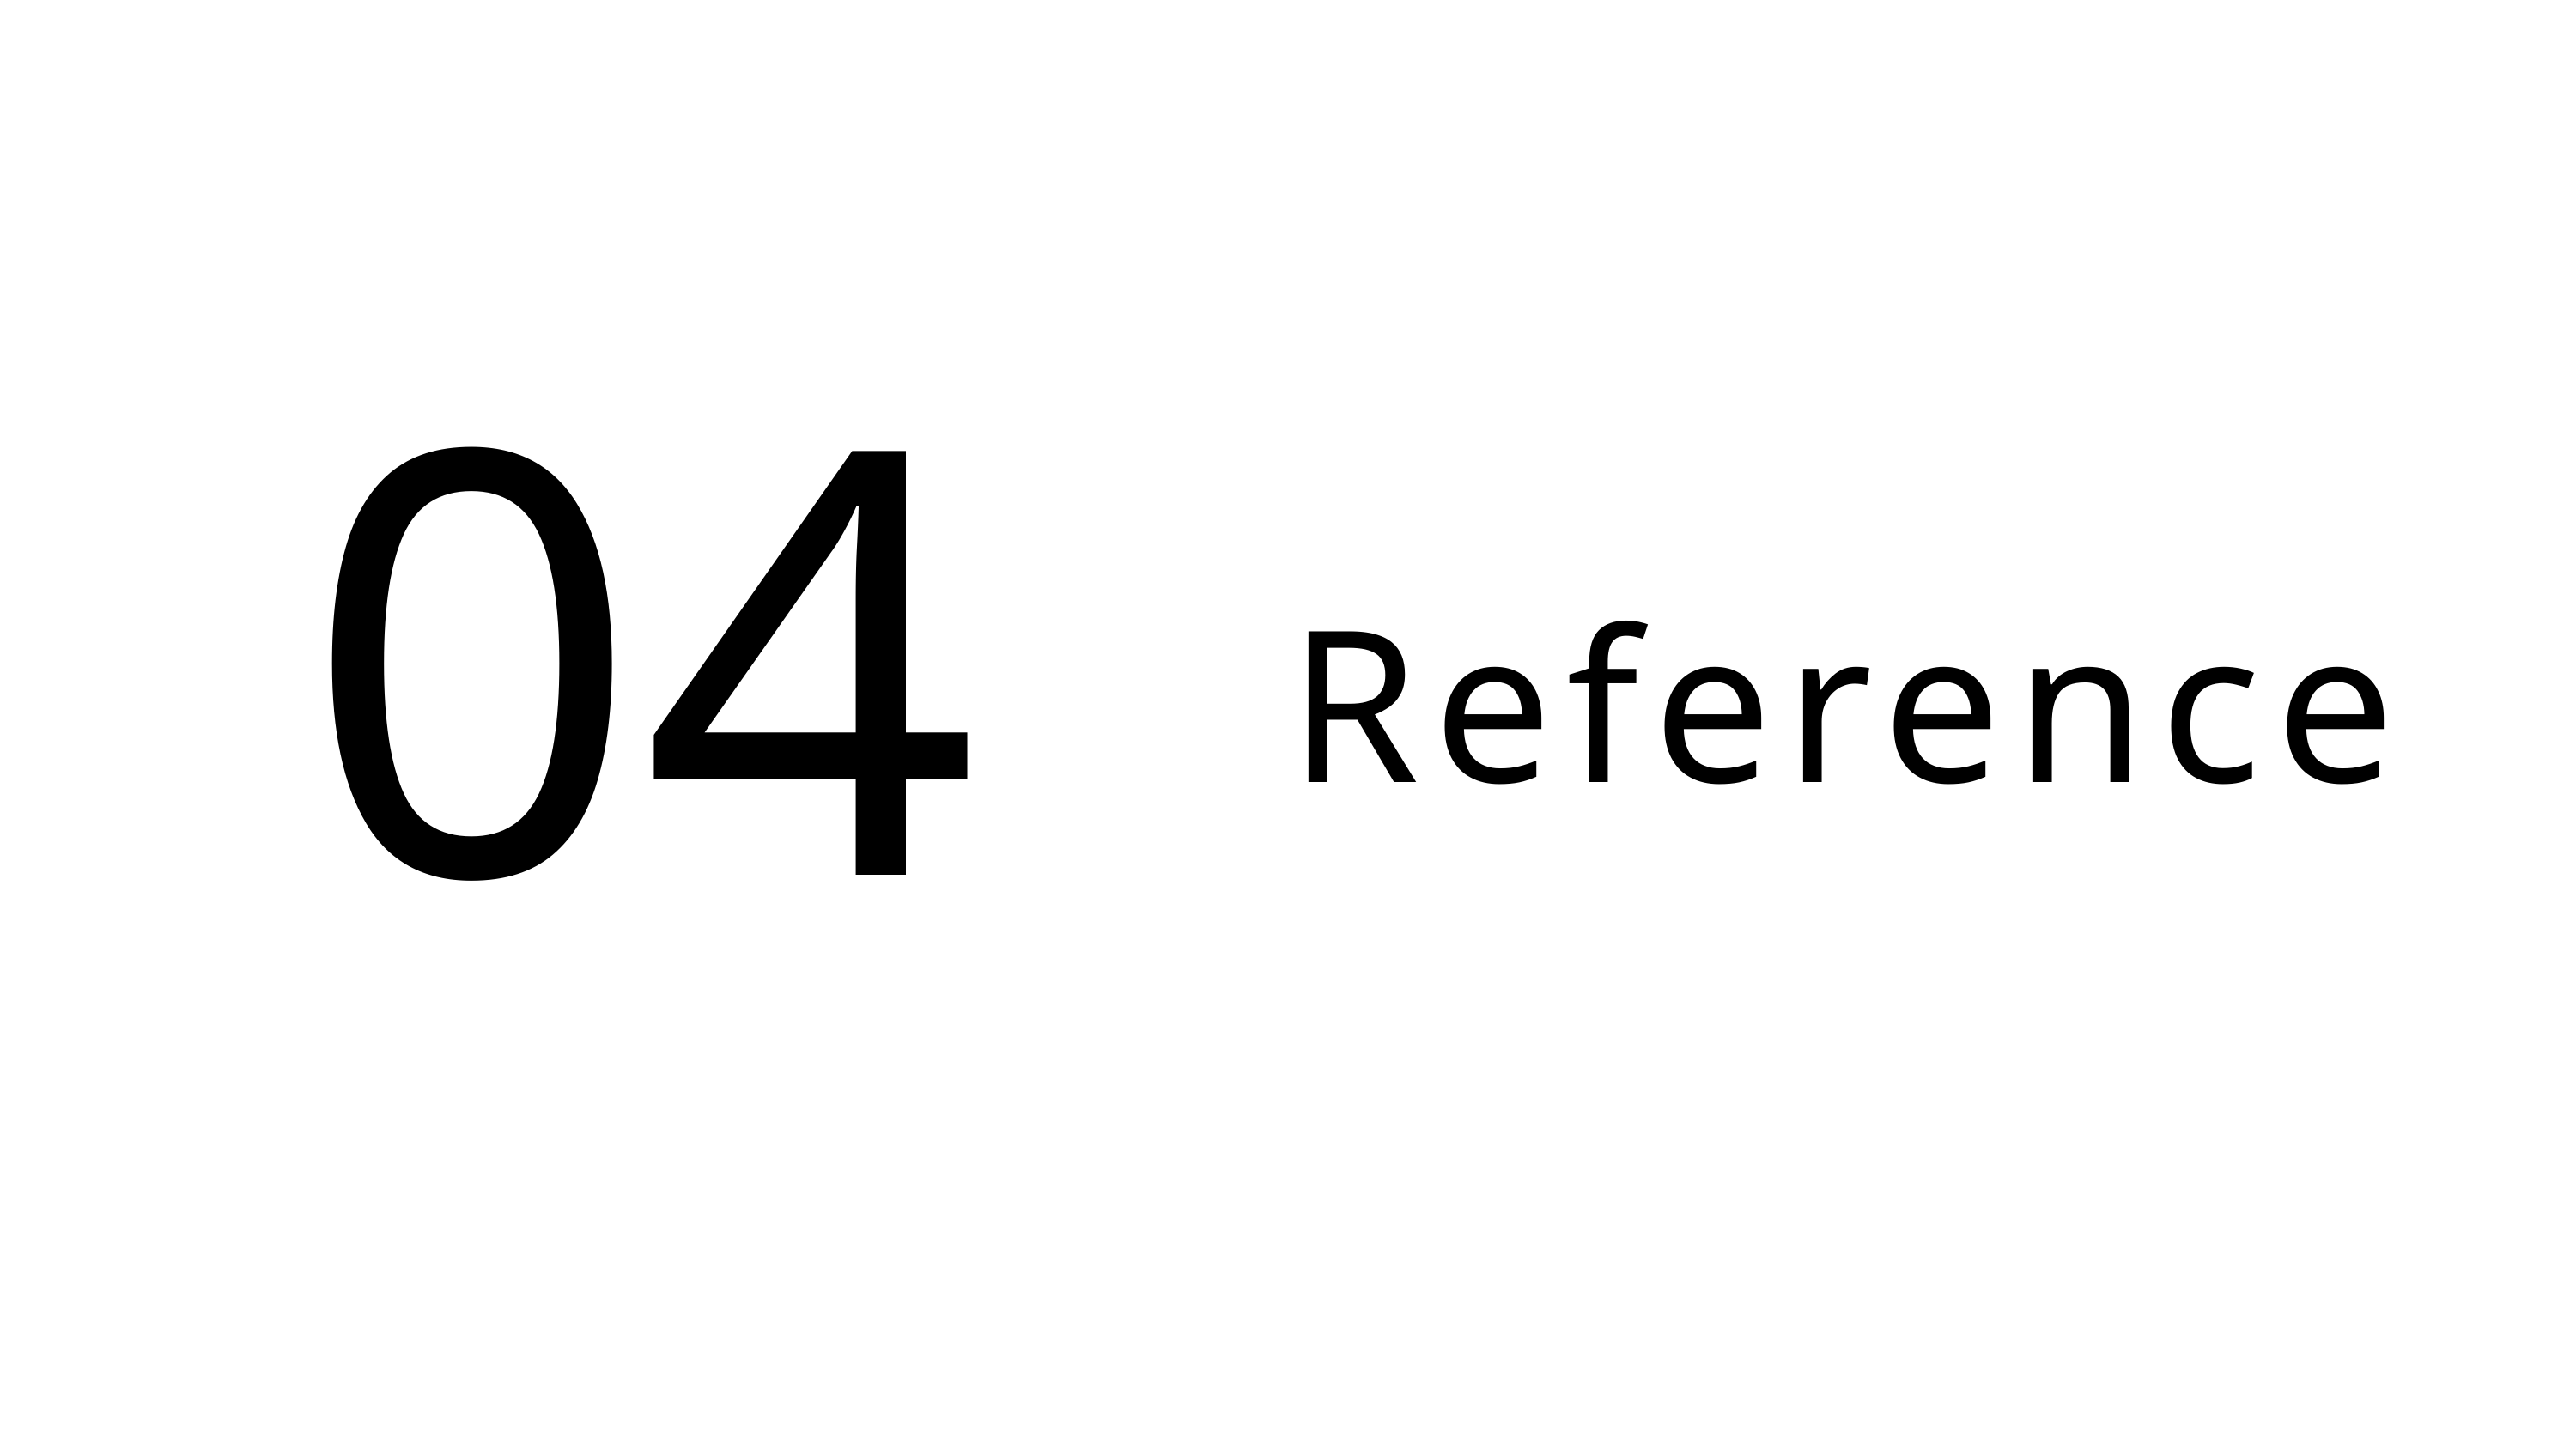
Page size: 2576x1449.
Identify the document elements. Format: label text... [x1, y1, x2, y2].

text_box Reference [1275, 565, 2576, 832]
text_box 04 [0, 278, 993, 1000]
